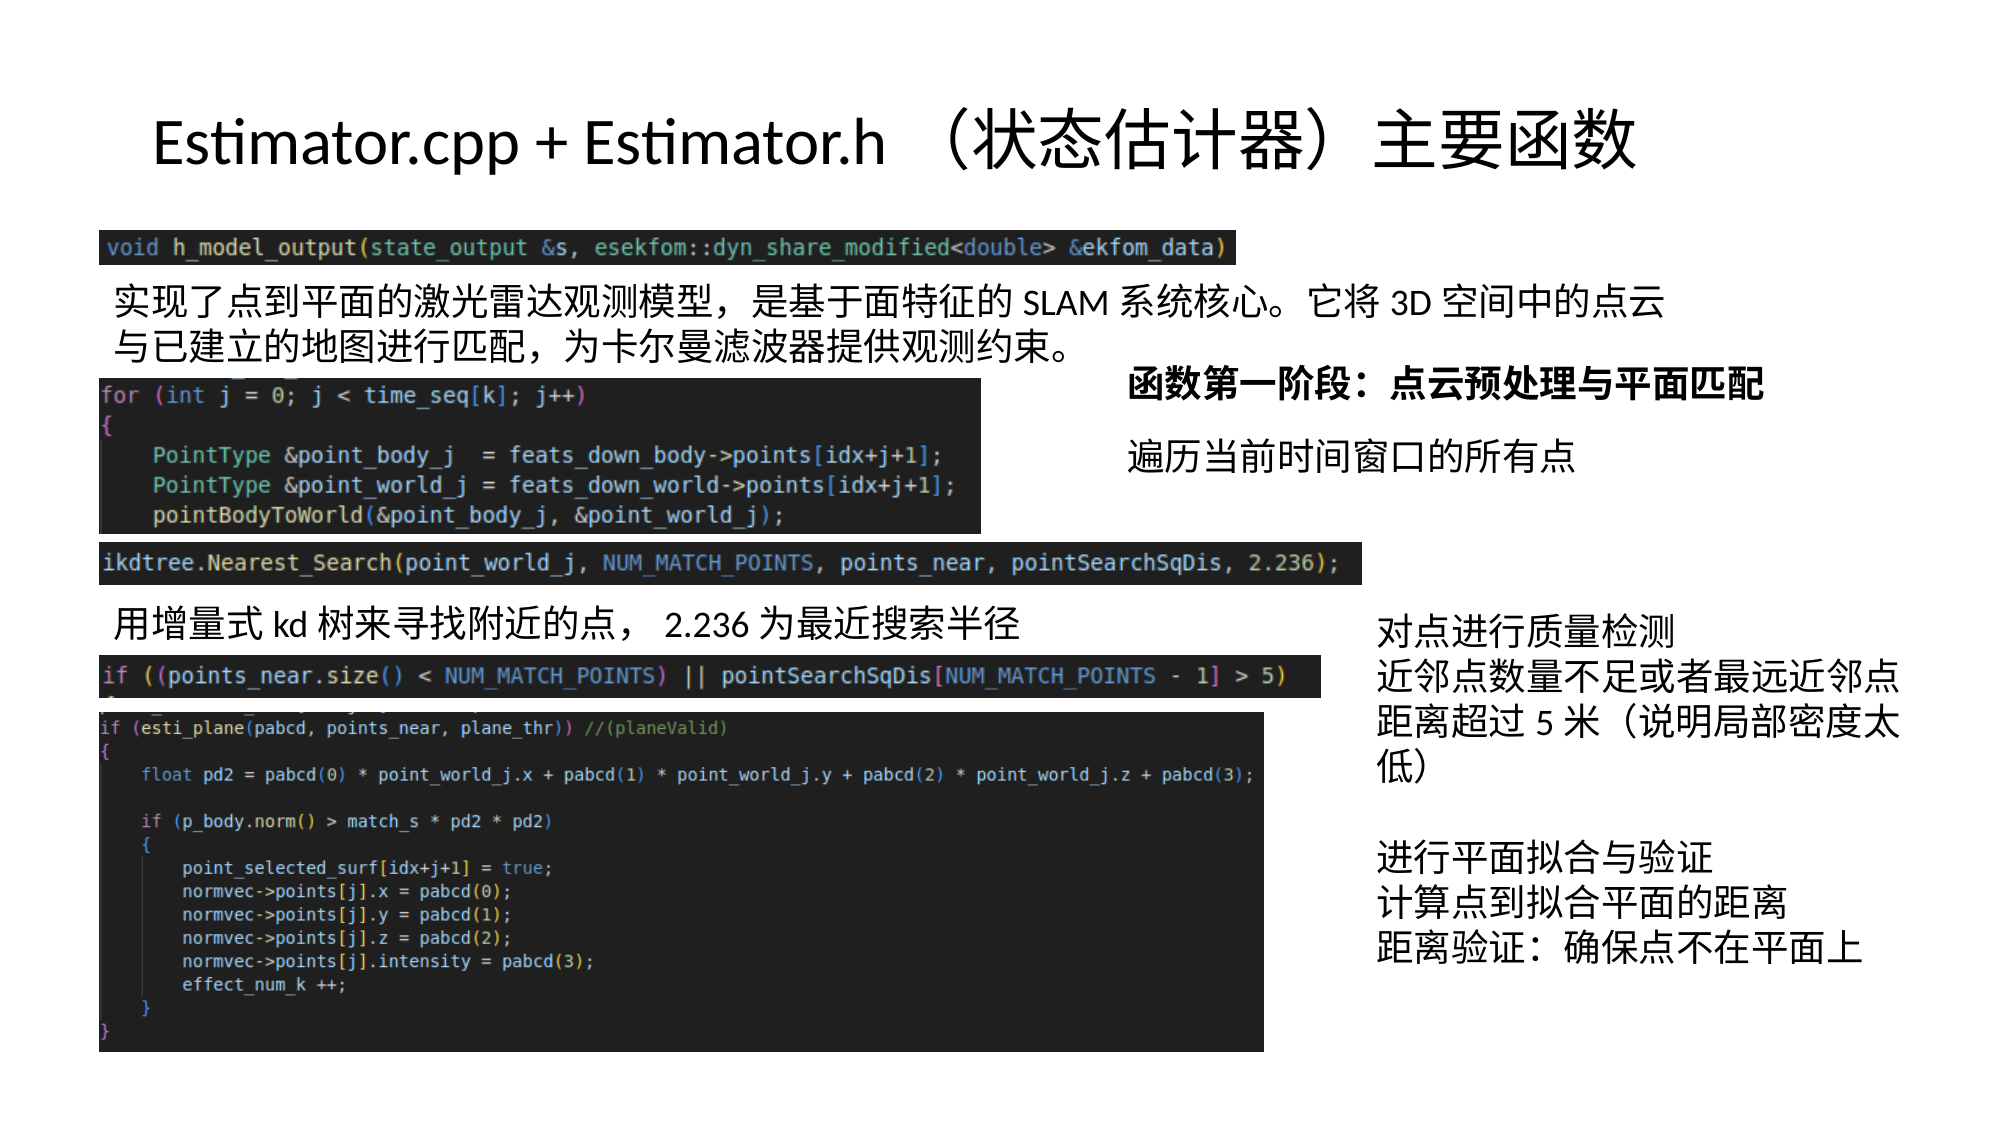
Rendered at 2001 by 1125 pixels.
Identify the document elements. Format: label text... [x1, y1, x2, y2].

picture [98, 654, 1322, 698]
text_box 进行平面拟合与验证 计算点到拟合平面的距离 距离验证：确保点不在平面上 [1361, 826, 1916, 977]
text_box 实现了点到平面的激光雷达观测模型，是基于面特征的SLAM系统核心。它将3D空间中的点云与已建立的地图进行匹配，为卡尔曼滤波器提供观测约束。 [99, 270, 1718, 376]
picture [98, 541, 1363, 585]
text_box 遍历当前时间窗口的所有点 [1112, 425, 1640, 486]
title Estimator.cpp + Estimator.h（状态估计器）主要函数 [137, 34, 1863, 252]
text_box 用增量式kd树来寻找附近的点，2.236为最近搜索半径 [99, 592, 1518, 653]
picture [98, 378, 981, 534]
text_box 函数第一阶段：点云预处理与平面匹配 [1112, 353, 1986, 413]
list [98, 230, 1236, 266]
text_box 对点进行质量检测 近邻点数量不足或者最远近邻点距离超过5米（说明局部密度太低） [1361, 600, 1942, 796]
picture [98, 712, 1265, 1053]
